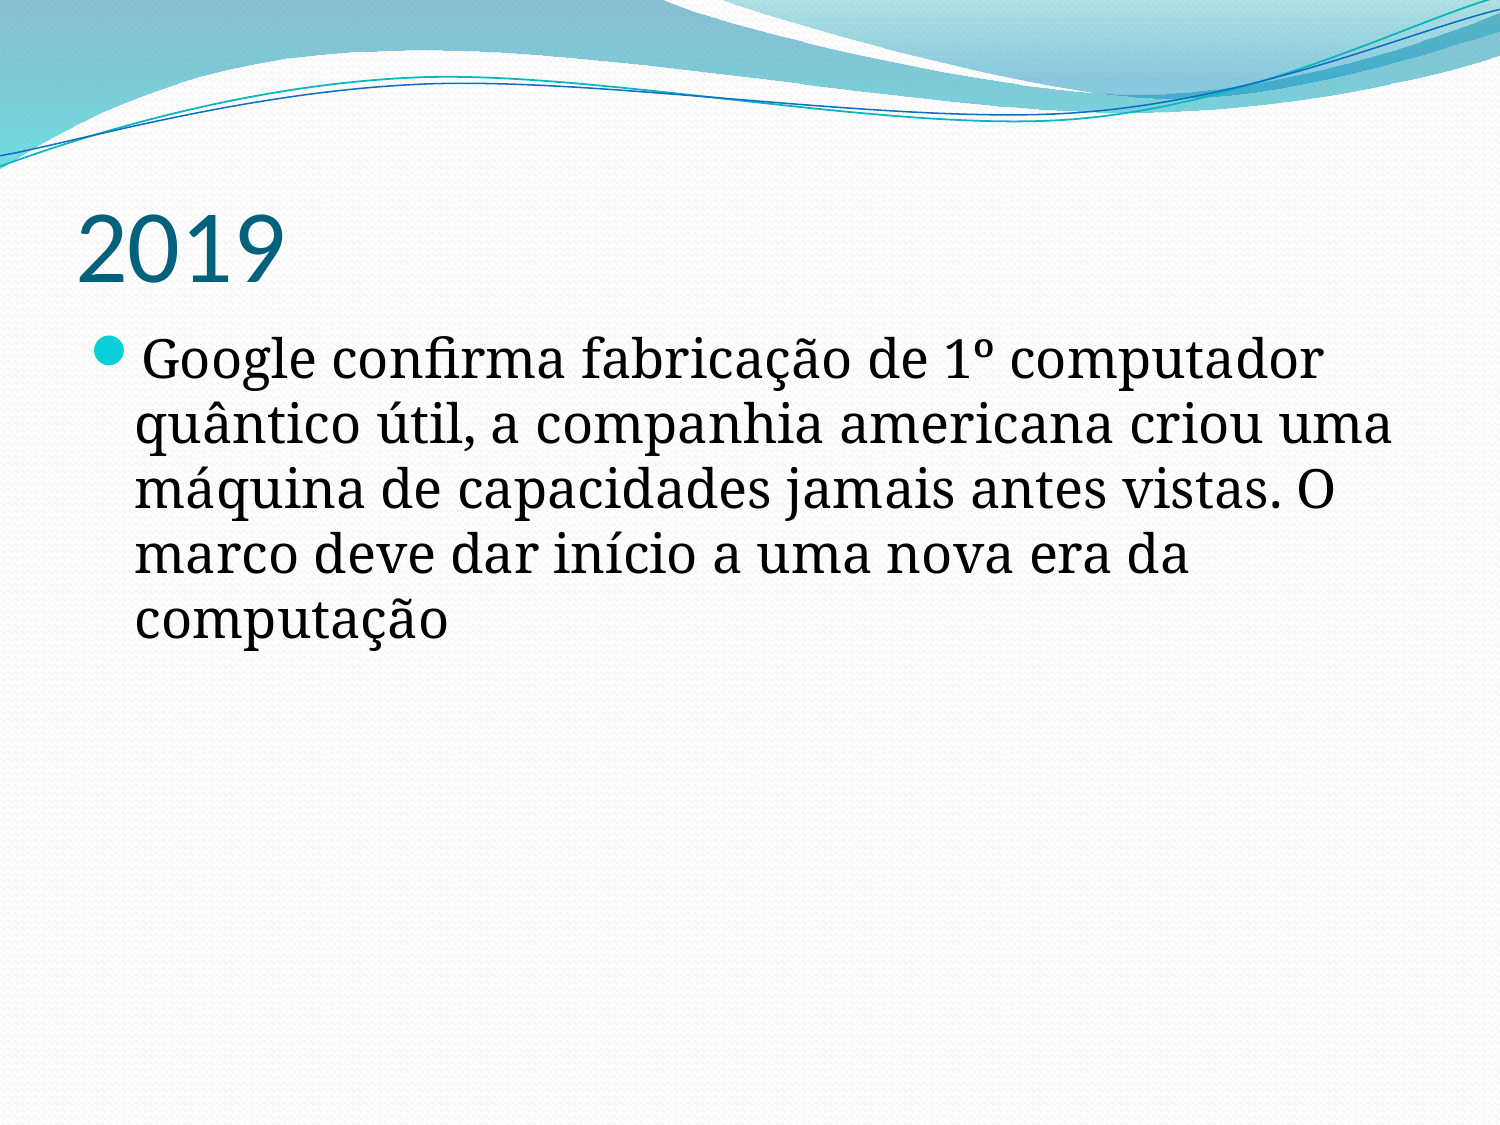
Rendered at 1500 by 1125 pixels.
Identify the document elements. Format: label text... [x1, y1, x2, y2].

list Google confirma fabricação de 1º computador quântico útil, a companhia americana criou uma máquina de capacidades jamais antes vistas. O marco deve dar início a uma nova era da computação [75, 317, 1425, 1038]
title 2019 [75, 115, 1425, 303]
